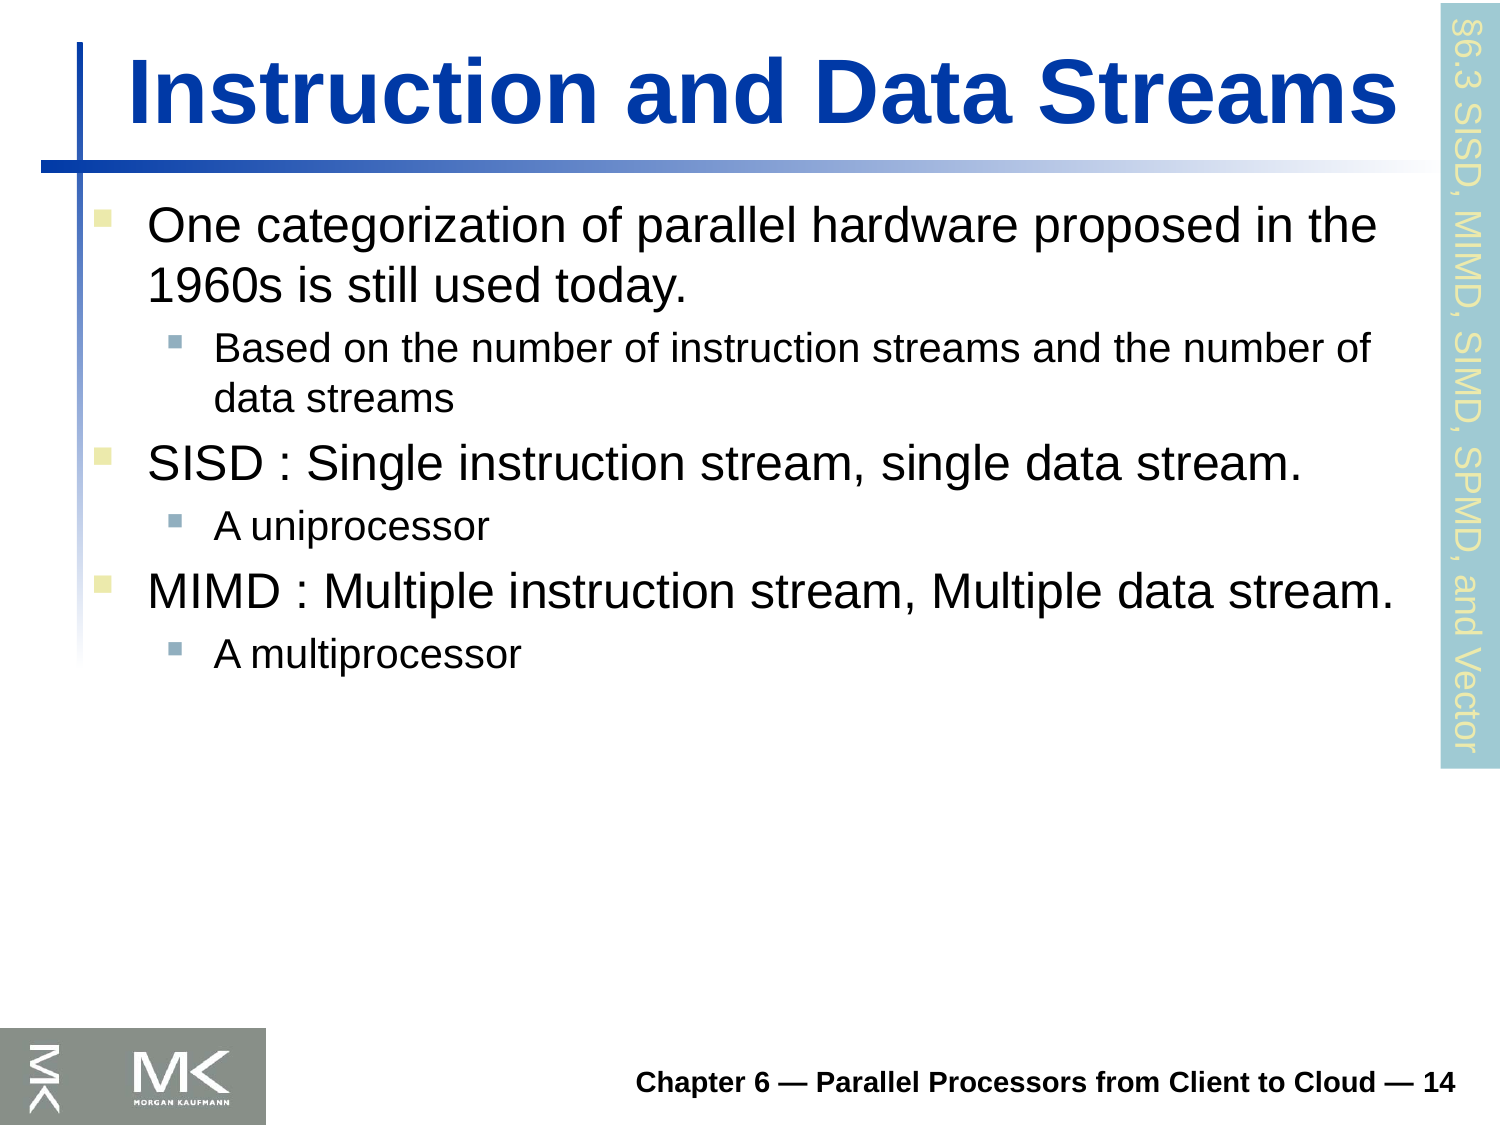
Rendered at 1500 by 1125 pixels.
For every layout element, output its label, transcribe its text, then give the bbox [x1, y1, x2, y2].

picture [0, 1028, 266, 1125]
title Instruction and Data Streams [112, 23, 1440, 149]
list One categorization of parallel hardware proposed in the 1960s is still used today. Based on the number of instruction streams and the number of data streams SISD : Single instruction stream, single data stream. A uniprocessor MIMD : Multiple instruction stream, Multiple data stream. A multiprocessor [76, 184, 1469, 1059]
footer Chapter 6 — Parallel Processors from Client to Cloud — 14 [277, 1046, 1471, 1106]
text_box §6.3 SISD, MIMD, SIMD, SPMD, and Vector [1440, 3, 1500, 769]
